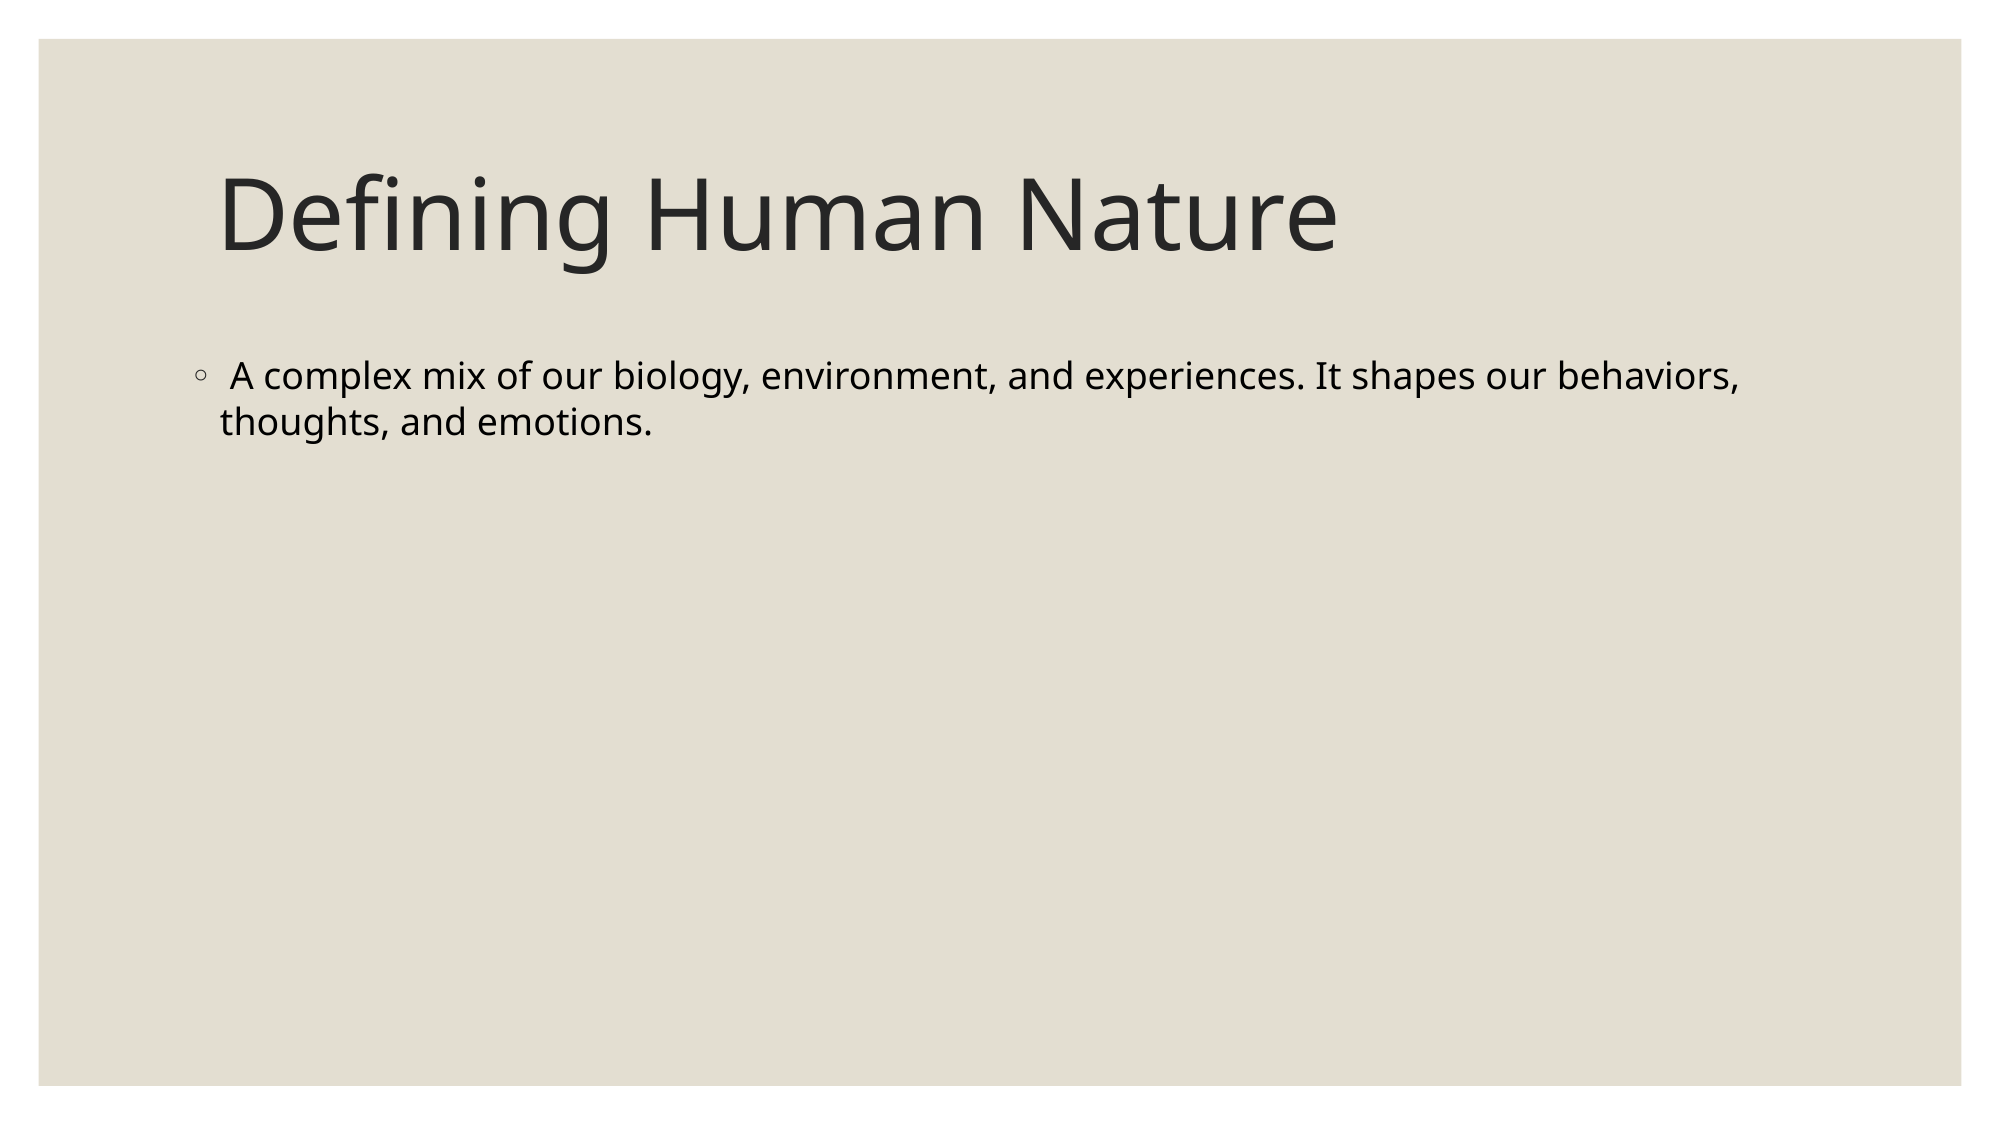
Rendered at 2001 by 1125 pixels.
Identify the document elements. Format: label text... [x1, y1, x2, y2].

title Defining Human Nature [174, 105, 1825, 331]
list A complex mix of our biology, environment, and experiences. It shapes our behaviors, thoughts, and emotions. [174, 345, 1825, 990]
